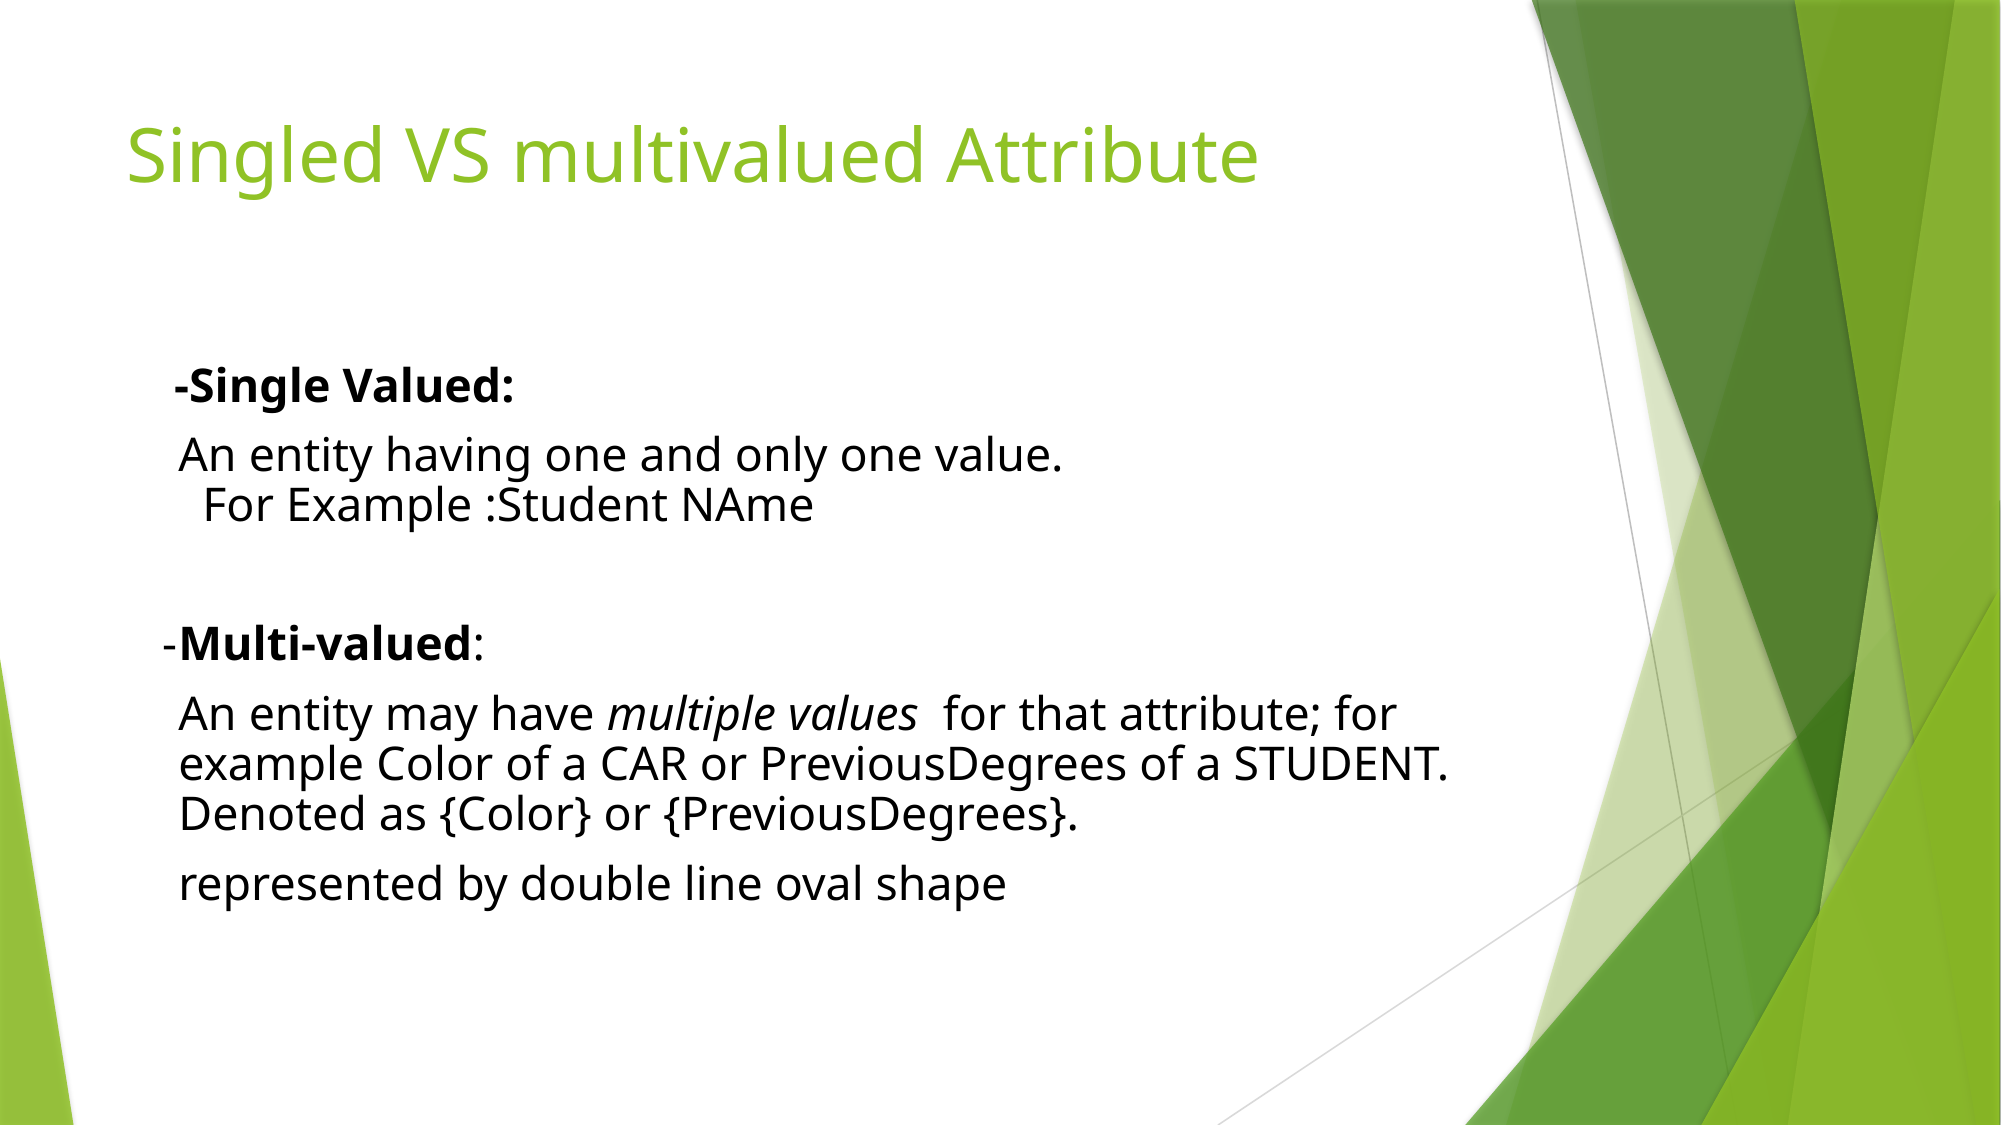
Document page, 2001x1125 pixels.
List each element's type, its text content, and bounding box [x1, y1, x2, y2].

title Singled VS multivalued Attribute [111, 99, 1522, 317]
list -Single Valued: An entity having one and only one value. For Example :Student NAme - Multi-valued: An entity may have multiple values for that attribute; for example Color of a CAR or PreviousDegrees of a STUDENT. Denoted as {Color} or {PreviousDegrees}. represented by double line oval shape [111, 354, 1522, 992]
